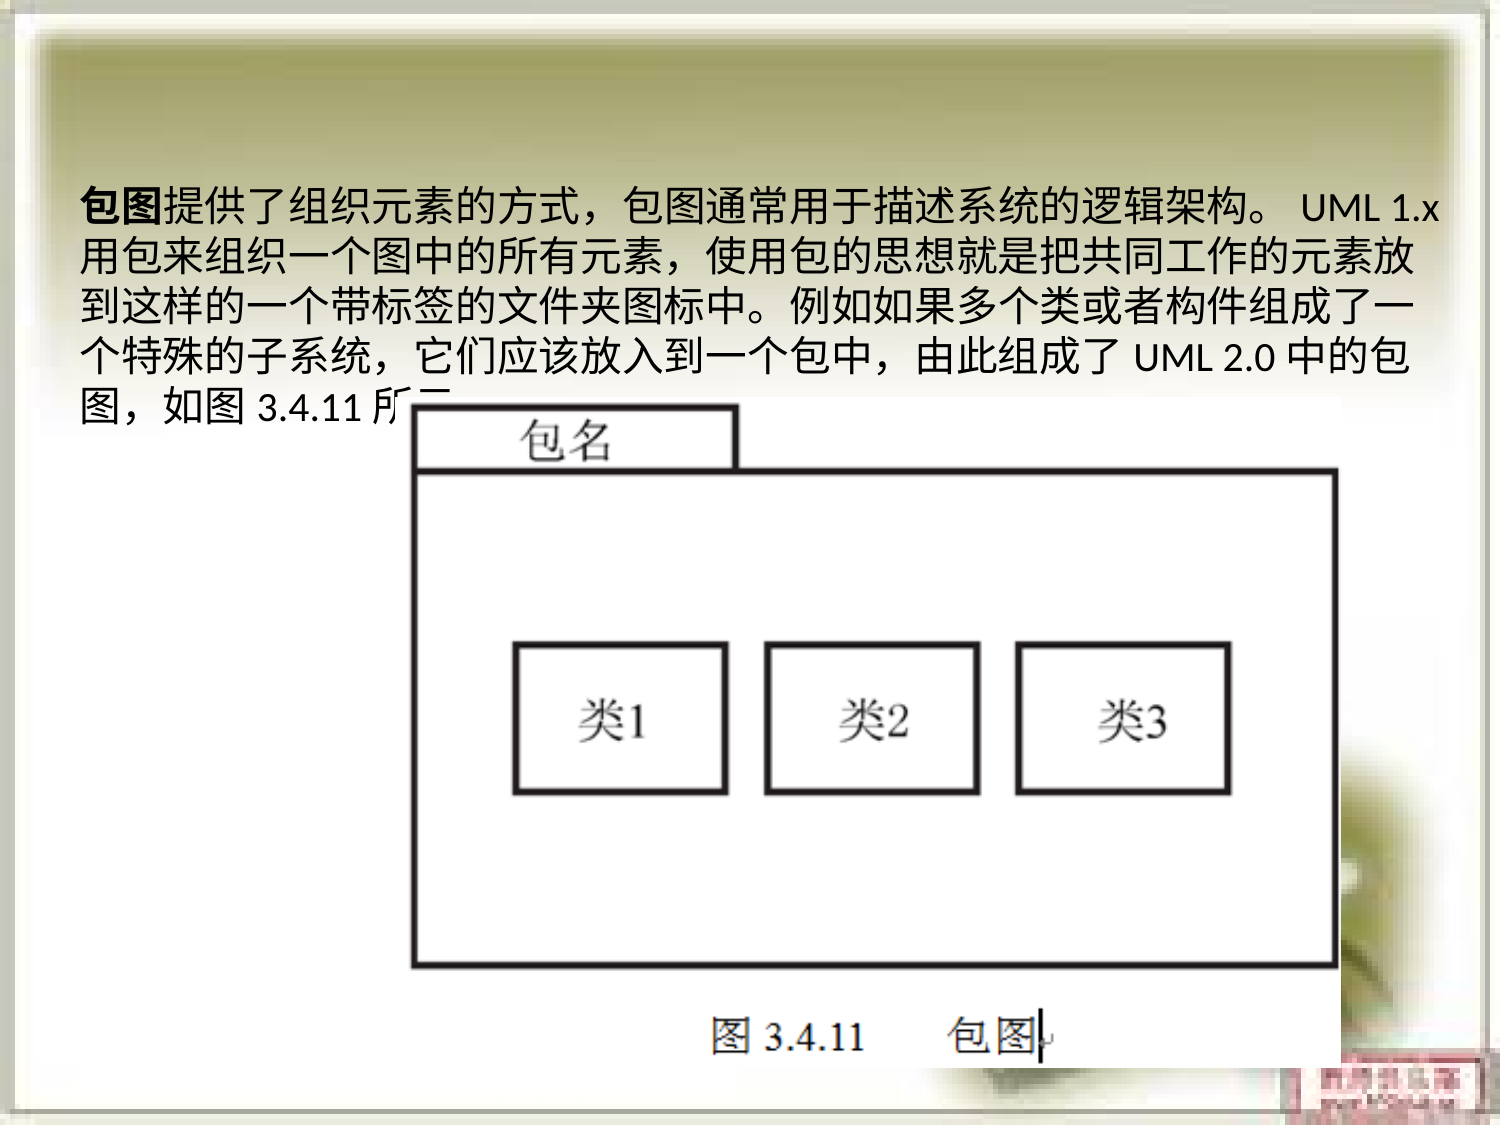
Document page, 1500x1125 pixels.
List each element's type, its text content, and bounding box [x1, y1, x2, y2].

text_box 包图提供了组织元素的方式，包图通常用于描述系统的逻辑架构。UML 1.x用包来组织一个图中的所有元素，使用包的思想就是把共同工作的元素放到这样的一个带标签的文件夹图标中。例如如果多个类或者构件组成了一个特殊的子系统，它们应该放入到一个包中，由此组成了UML 2.0中的包图，如图3.4.11所示 [64, 172, 1459, 438]
picture [0, 0, 1500, 1125]
